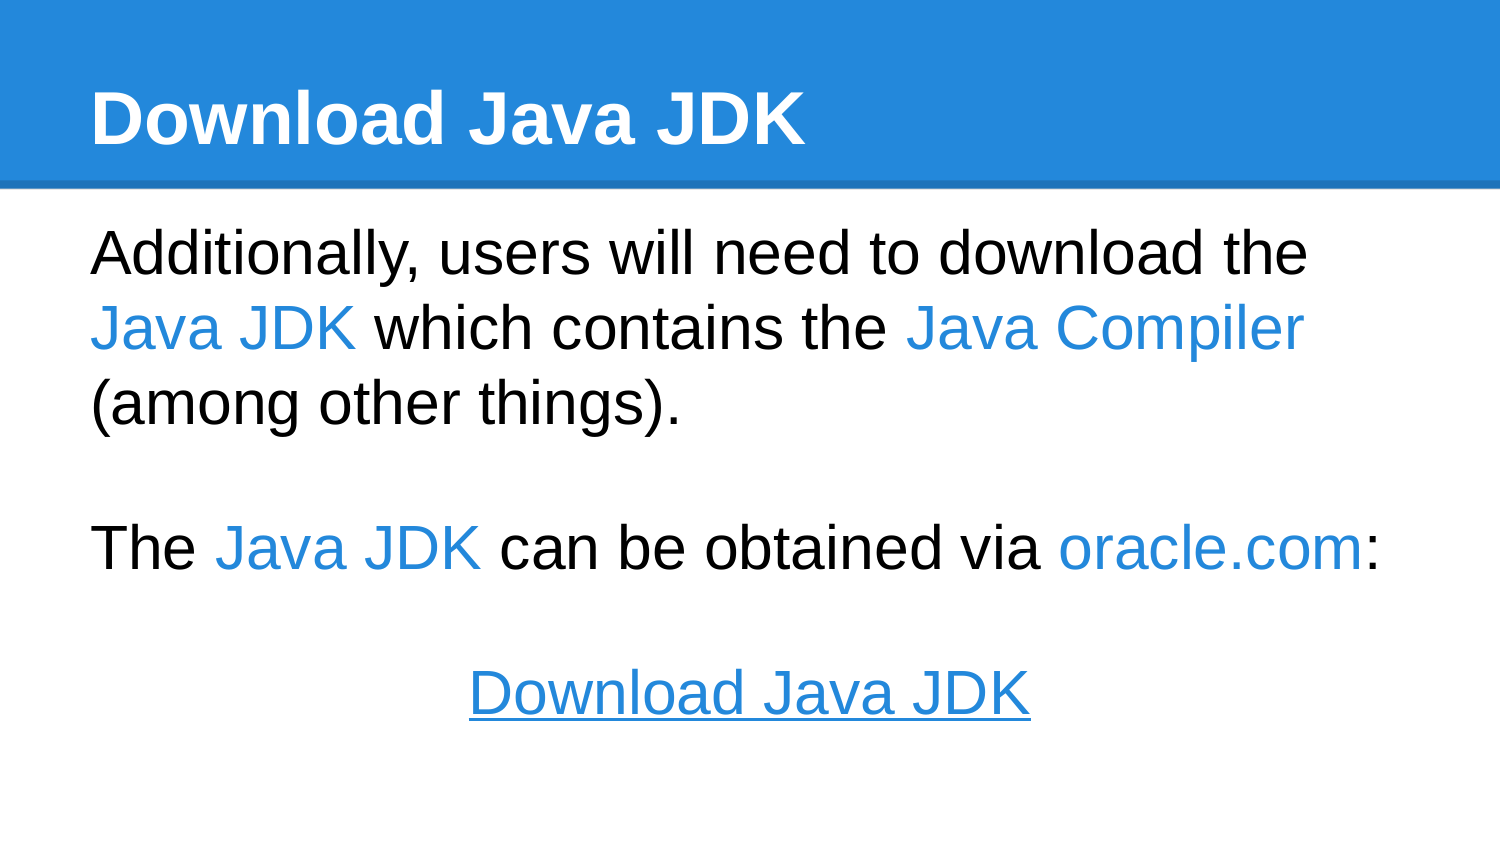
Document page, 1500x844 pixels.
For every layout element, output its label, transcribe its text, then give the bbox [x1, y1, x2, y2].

list Additionally, users will need to download the Java JDK which contains the Java Compiler (among other things). The Java JDK can be obtained via oracle.com: Download Java JDK [75, 196, 1425, 808]
title Download Java JDK [75, 33, 1425, 175]
